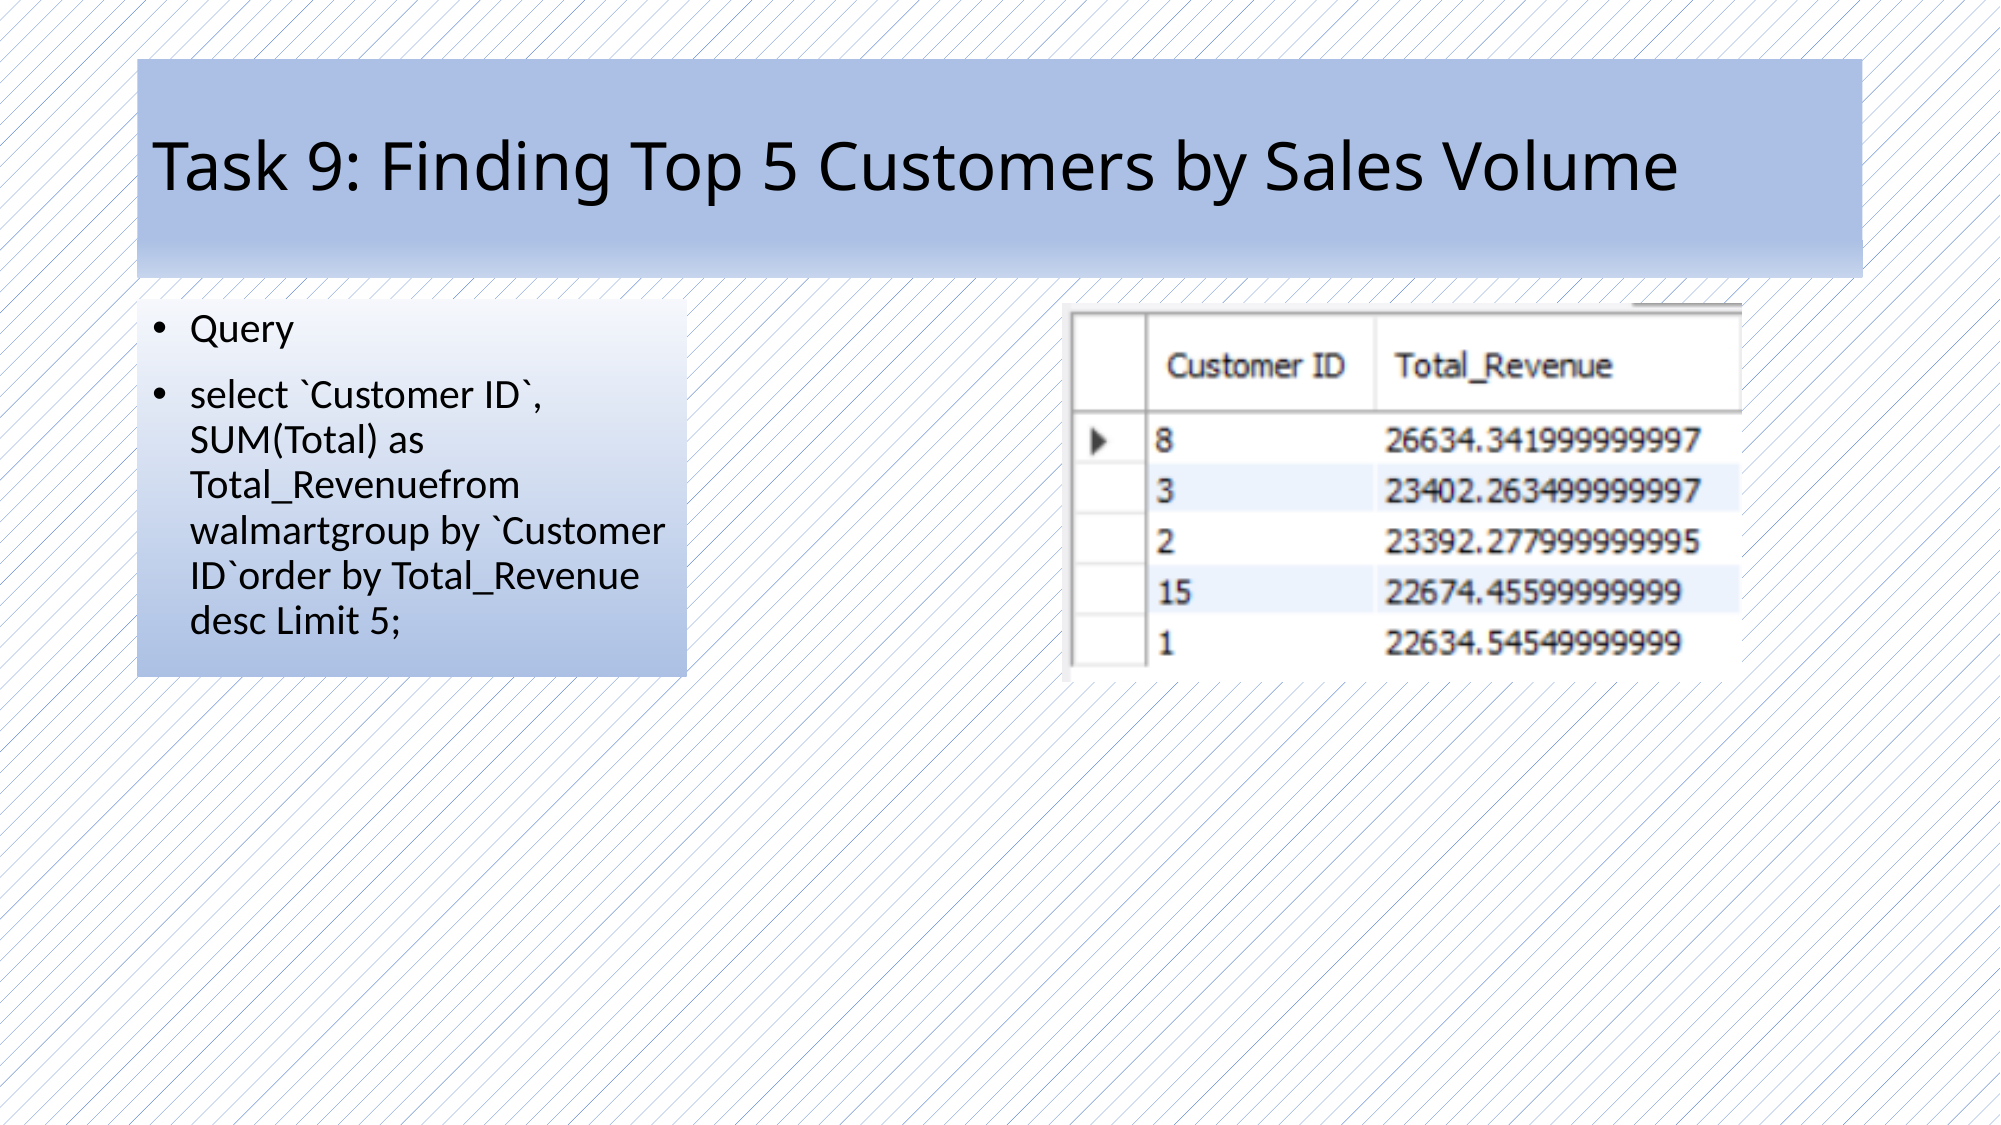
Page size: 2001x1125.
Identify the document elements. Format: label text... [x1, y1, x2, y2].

picture [1062, 303, 1742, 682]
title Task 9: Finding Top 5 Customers by Sales Volume [137, 59, 1863, 278]
list Query select `Customer ID`, SUM(Total) as Total_Revenuefrom walmartgroup by `Customer ID`order by Total_Revenue desc Limit 5; [137, 299, 687, 677]
